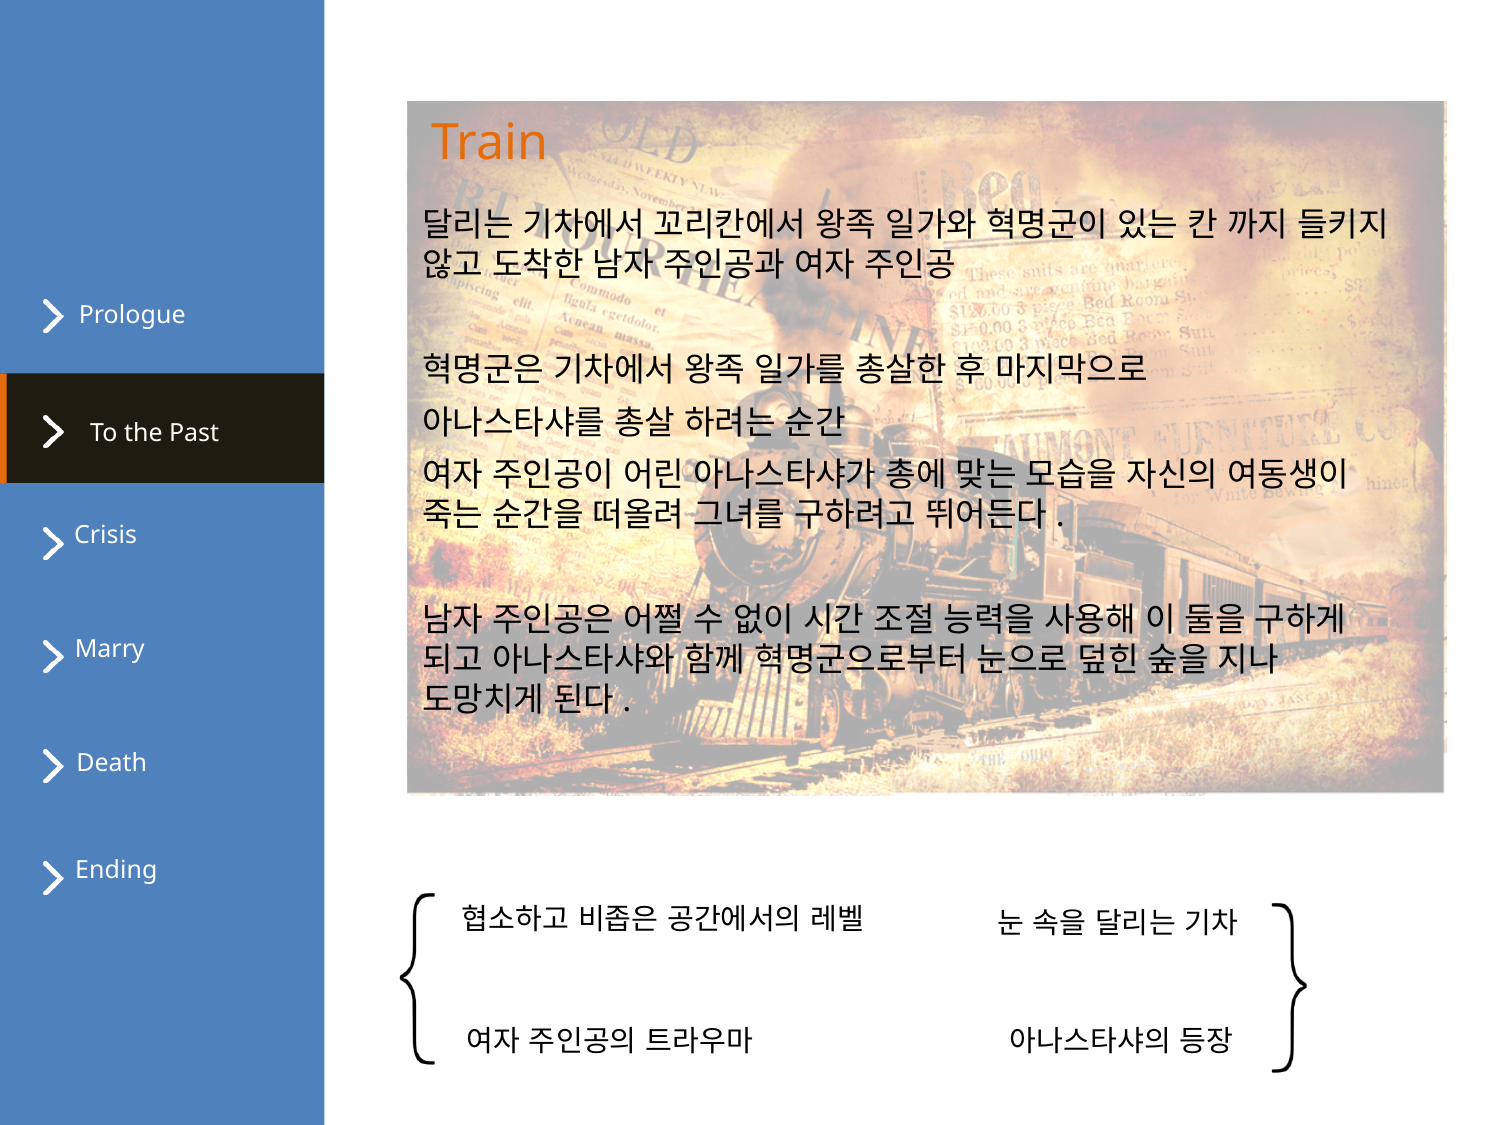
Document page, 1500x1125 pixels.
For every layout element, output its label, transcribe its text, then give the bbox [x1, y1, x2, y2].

text_box [0, 485, 326, 1125]
picture [1210, 893, 1368, 1082]
text_box Crisis [59, 511, 152, 557]
text_box To the Past [75, 408, 235, 454]
text_box Prologue [63, 290, 201, 336]
text_box 아나스타샤의 등장 [994, 1014, 1205, 1065]
picture [35, 526, 72, 560]
text_box [9, 371, 326, 485]
text_box 눈 속을 달리는 기차 [982, 896, 1206, 947]
text_box Ending [60, 846, 173, 891]
picture [35, 861, 72, 895]
picture [35, 299, 72, 333]
picture [338, 883, 496, 1075]
text_box [0, 0, 326, 371]
picture [35, 414, 72, 448]
picture [35, 640, 72, 674]
picture [35, 749, 72, 783]
text_box Death [61, 738, 163, 784]
text_box 여자 주인공의 트라우마 [500, 1014, 769, 1065]
text_box Marry [60, 624, 160, 670]
picture [407, 101, 1448, 796]
text_box [0, 371, 9, 485]
text_box 협소하고 비좁은 공간에서의 레벨 [500, 893, 880, 943]
